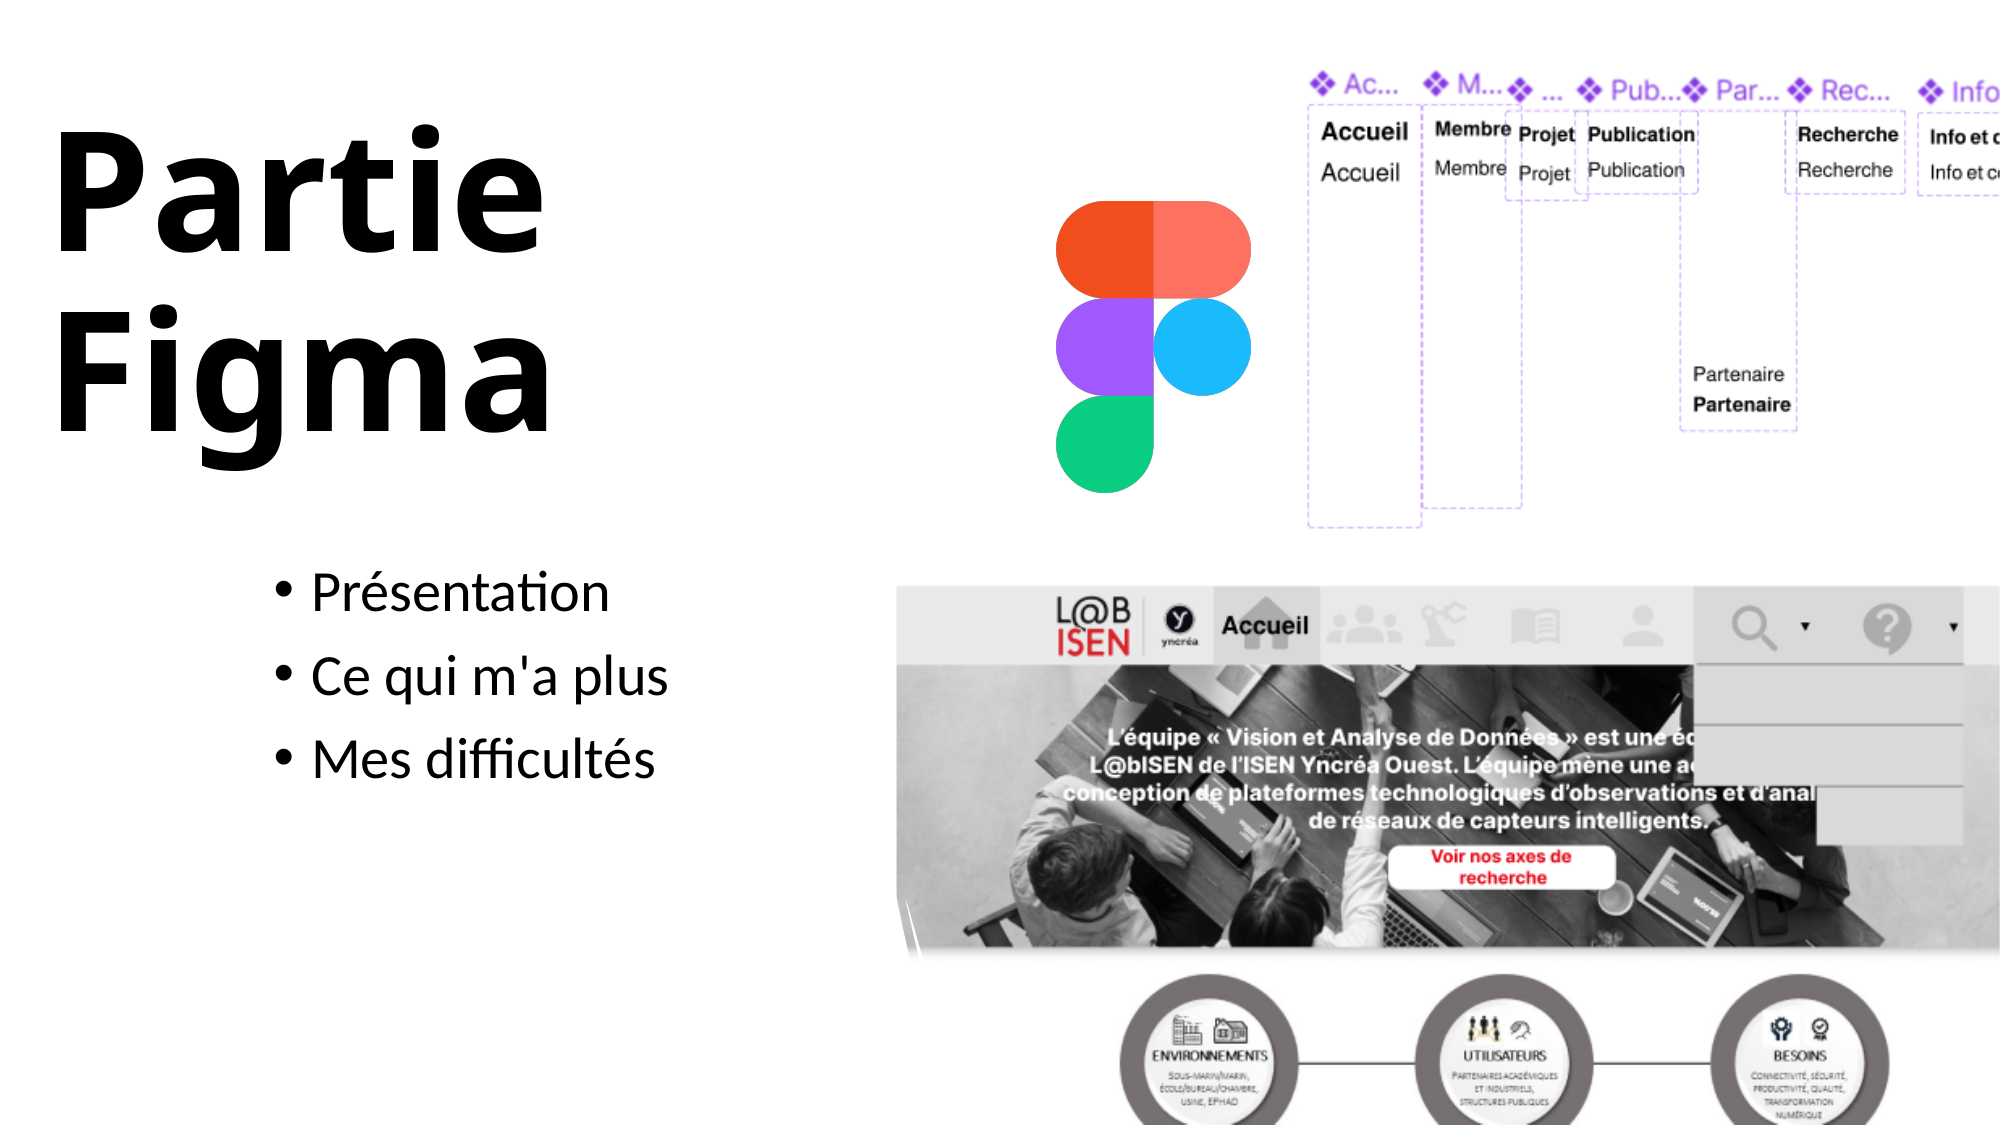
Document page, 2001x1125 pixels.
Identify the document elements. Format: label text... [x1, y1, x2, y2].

list Présentation Ce qui m'a plus Mes difficultés [258, 553, 698, 853]
picture [871, 0, 2000, 1125]
title Partie Figma [31, 154, 871, 476]
